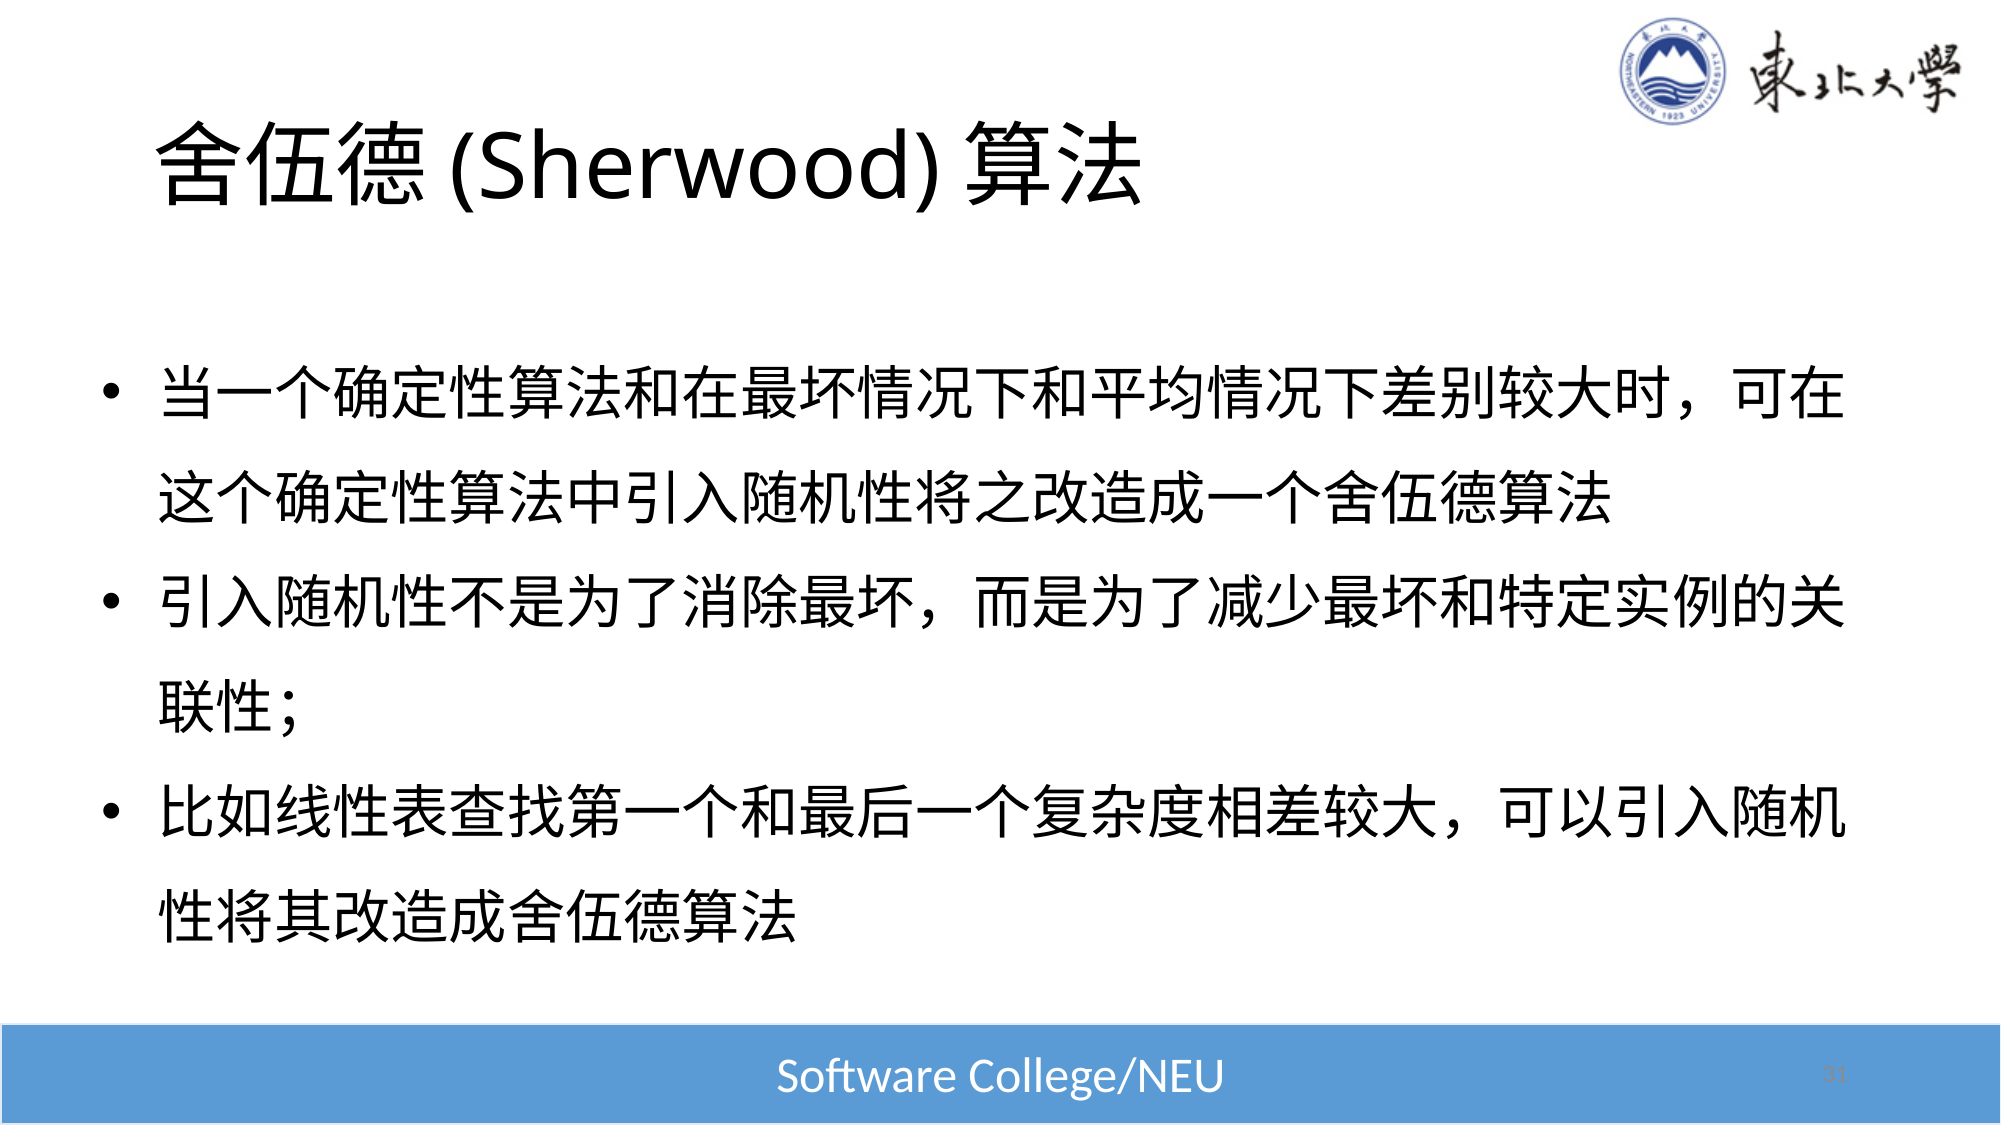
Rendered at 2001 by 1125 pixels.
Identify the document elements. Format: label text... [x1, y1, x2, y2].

picture [1605, 4, 1987, 135]
text_box 当一个确定性算法和在最坏情况下和平均情况下差别较大时，可在这个确定性算法中引入随机性将之改造成一个舍伍德算法 引入随机性不是为了消除最坏，而是为了减少最坏和特定实例的关联性； 比如线性表查找第一个和最后一个复杂度相差较大，可以引入随机性将其改造成舍伍德算法 [86, 313, 1883, 958]
slide_number [1412, 1042, 1863, 1103]
title 舍伍德(Sherwood)算法 [137, 59, 1863, 278]
